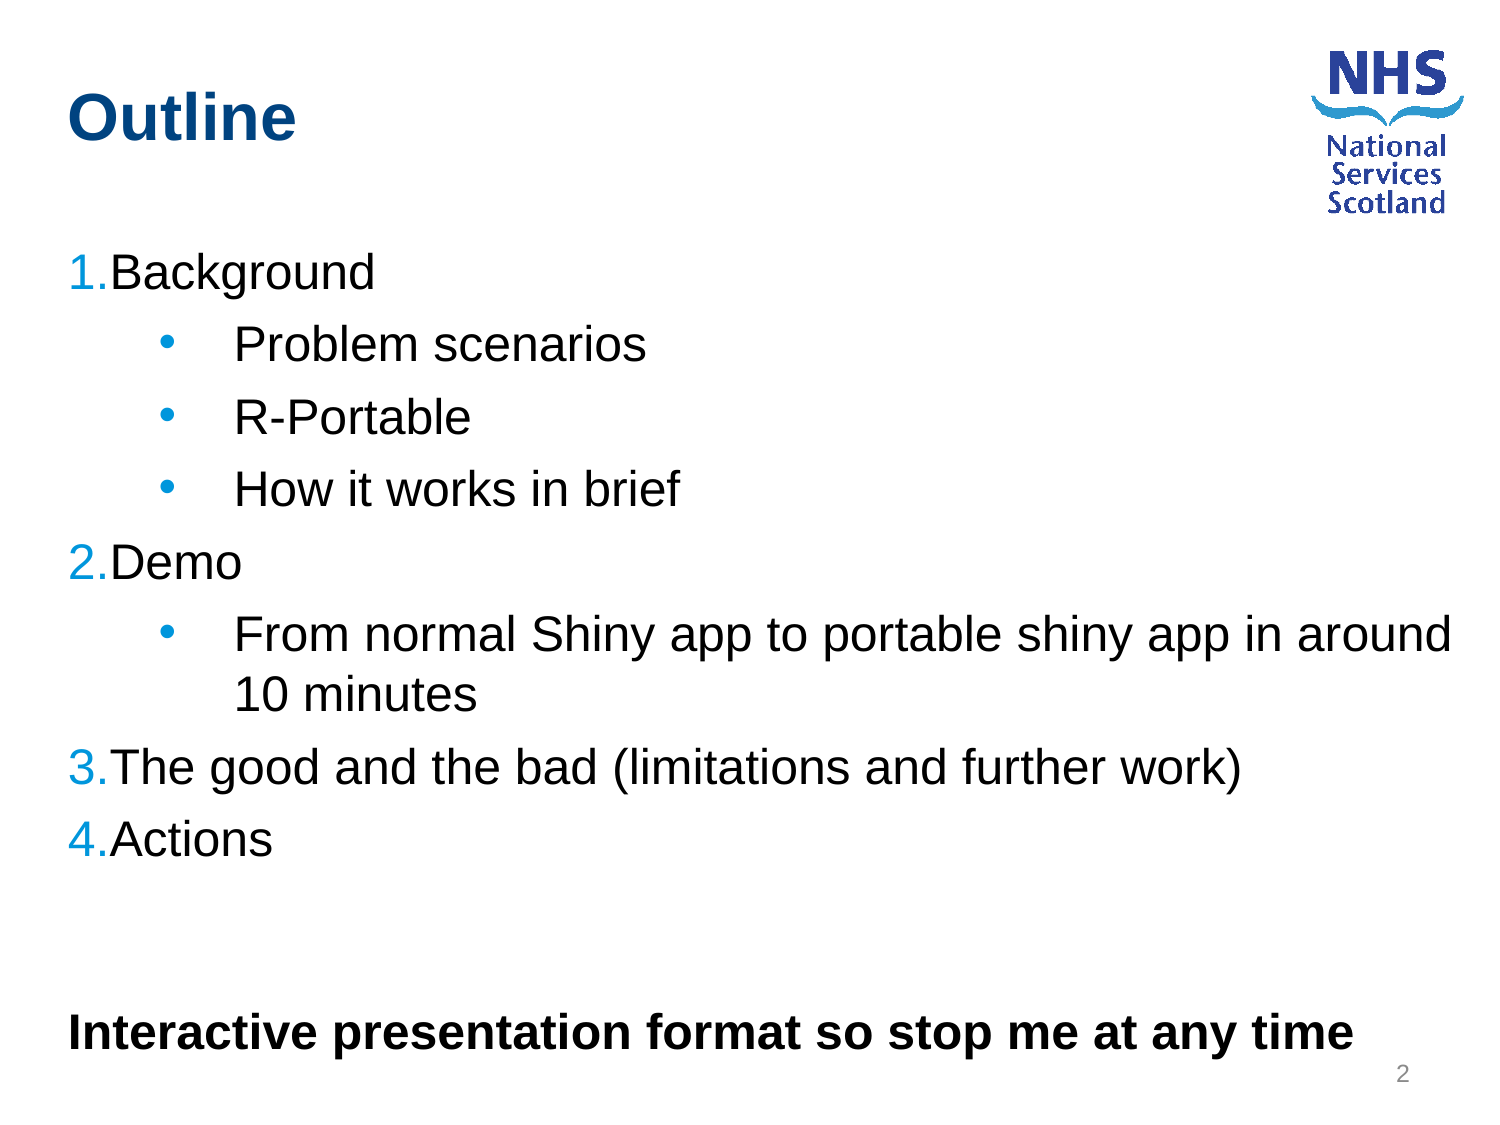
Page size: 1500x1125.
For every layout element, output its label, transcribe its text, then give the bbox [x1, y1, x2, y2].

text_box Outline [53, 66, 1247, 161]
slide_number 2 [1074, 1042, 1425, 1103]
picture [1311, 50, 1464, 214]
text_box Background Problem scenarios R-Portable How it works in brief Demo From normal Shiny app to portable shiny app in around 10 minutes The good and the bad (limitations and further work) Actions Interactive presentation format so stop me at any time [53, 231, 1471, 1125]
